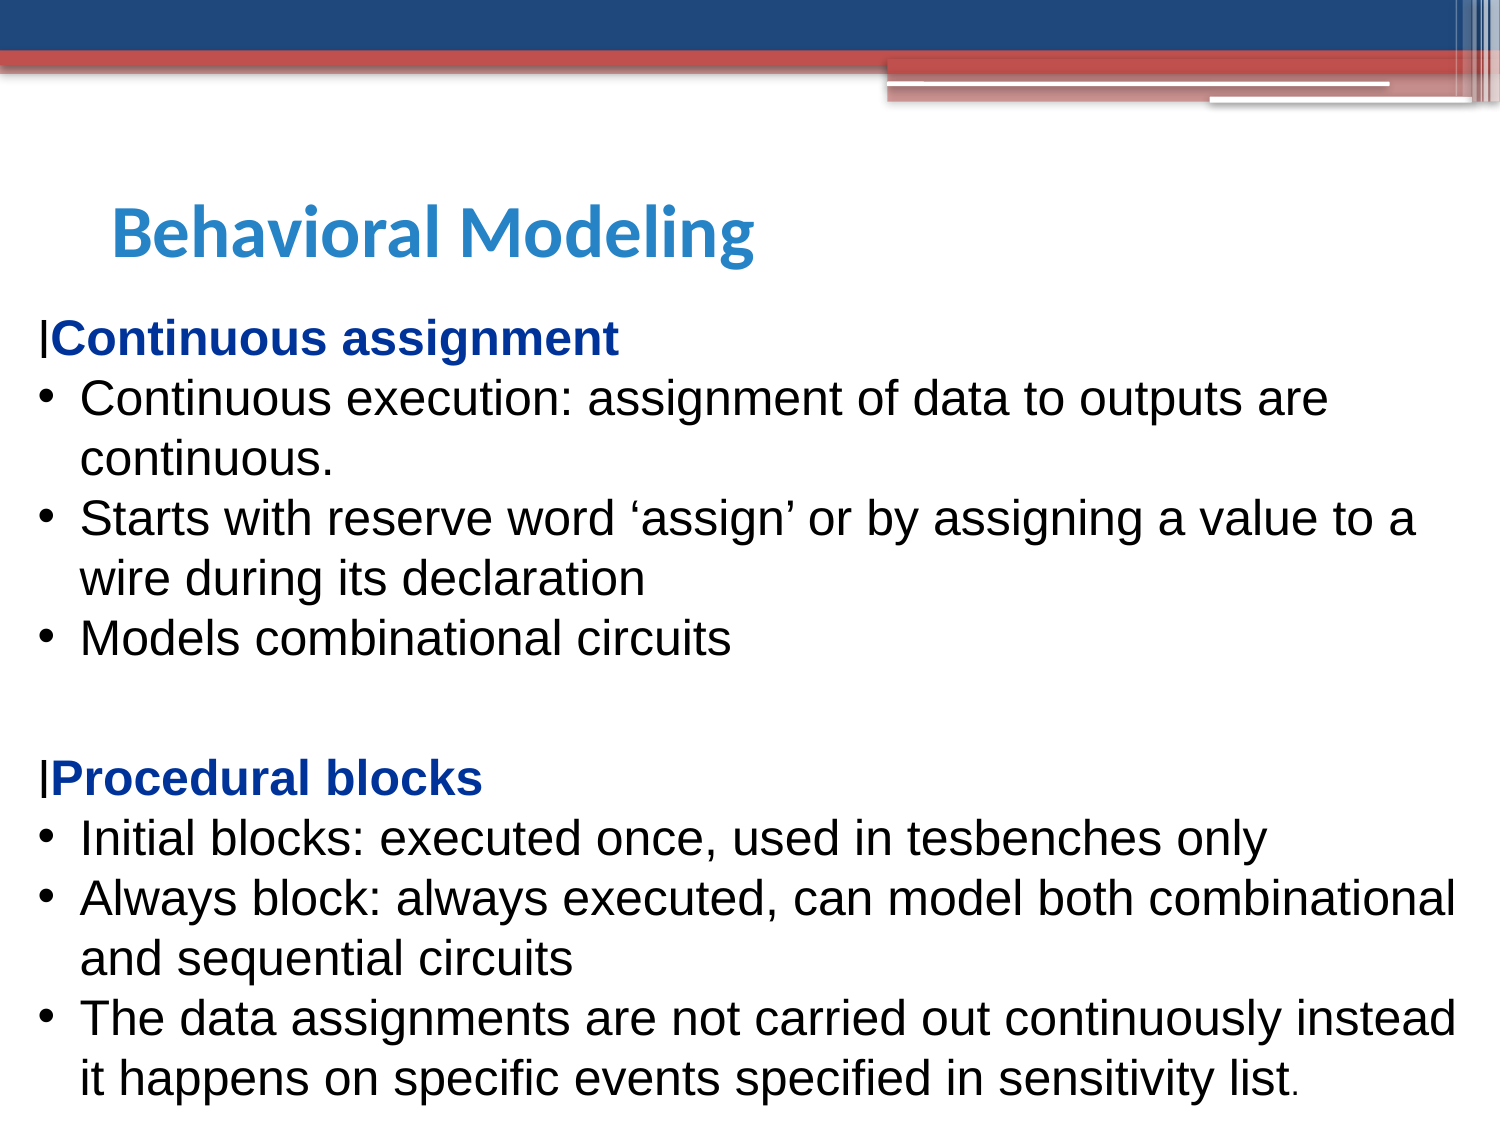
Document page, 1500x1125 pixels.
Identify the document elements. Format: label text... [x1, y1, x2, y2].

text_box Behavioral Modeling [99, 99, 1338, 279]
text_box Continuous assignment Continuous execution: assignment of data to outputs are continuous. Starts with reserve word ‘assign’ or by assigning a value to a wire during its declaration Models combinational circuits Procedural blocks Initial blocks: executed once, used in tesbenches only Always block: always executed, can model both combinational and sequential circuits The data assignments are not carried out continuously instead it happens on specific events specified in sensitivity list. [37, 299, 1463, 1100]
